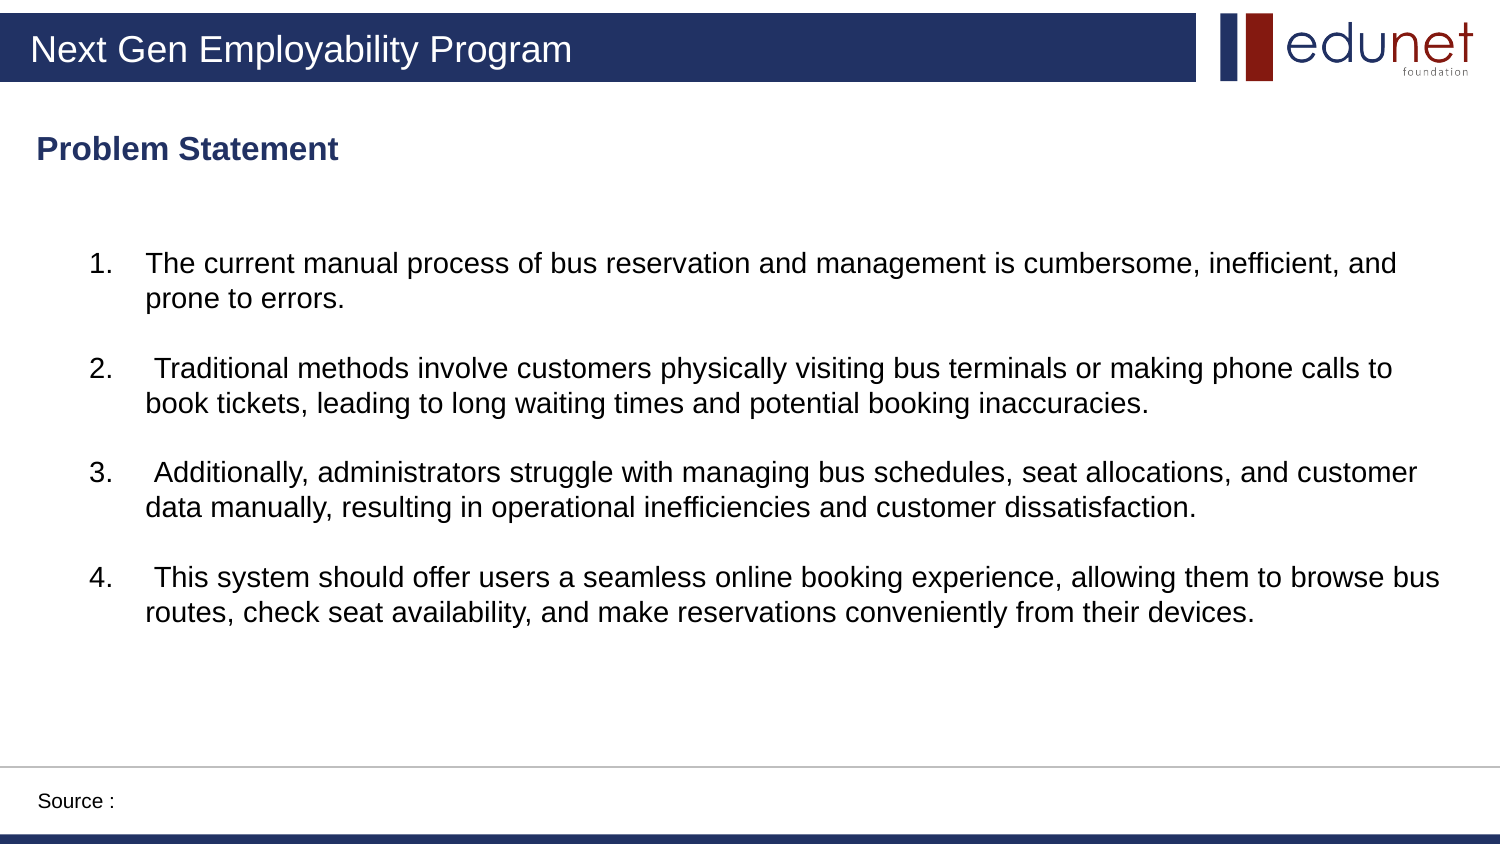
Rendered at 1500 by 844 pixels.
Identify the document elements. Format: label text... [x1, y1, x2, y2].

title Problem Statement [21, 111, 504, 165]
picture [1279, 14, 1482, 83]
text_box The current manual process of bus reservation and management is cumbersome, inefficient, and prone to errors. Traditional methods involve customers physically visiting bus terminals or making phone calls to book tickets, leading to long waiting times and potential booking inaccuracies. Additionally, administrators struggle with managing bus schedules, seat allocations, and customer data manually, resulting in operational inefficiencies and customer dissatisfaction. This system should offer users a seamless online booking experience, allowing them to browse bus routes, check seat availability, and make reservations conveniently from their devices. [74, 236, 1462, 761]
text_box Source : [22, 773, 139, 826]
